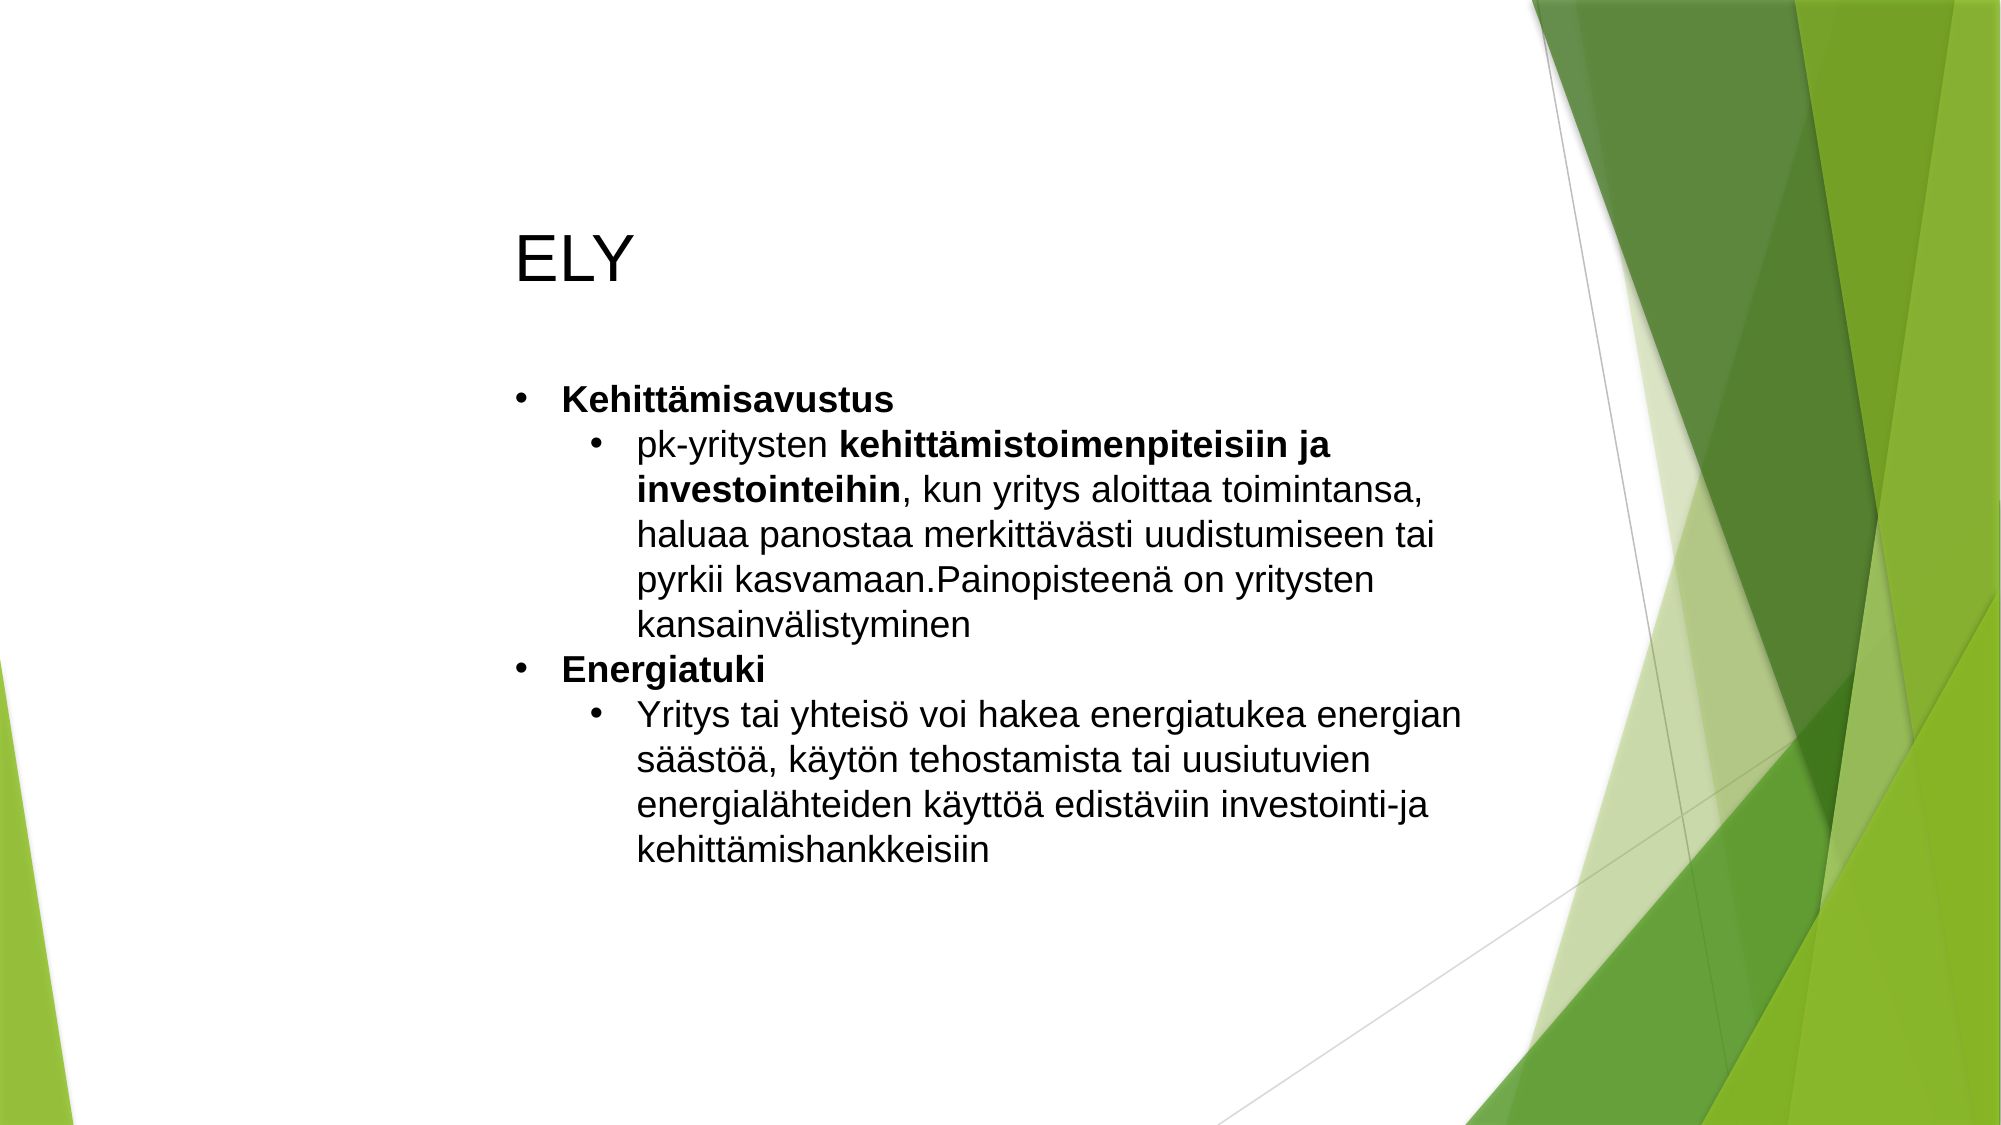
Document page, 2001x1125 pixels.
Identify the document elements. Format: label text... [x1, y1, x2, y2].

text_box ELY Kehittämisavustus pk-yritysten kehittämistoimenpiteisiin ja investointeihin, kun yritys aloittaa toimintansa, haluaa panostaa merkittävästi uudistumiseen tai pyrkii kasvamaan.Painopisteenä on yritysten kansainvälistyminen Energiatuki Yritys tai yhteisö voi hakea energiatukea energian säästöä, käytön tehostamista tai uusiutuvien energialähteiden käyttöä edistäviin investointi-ja kehittämishankkeisiin [500, 207, 1500, 923]
